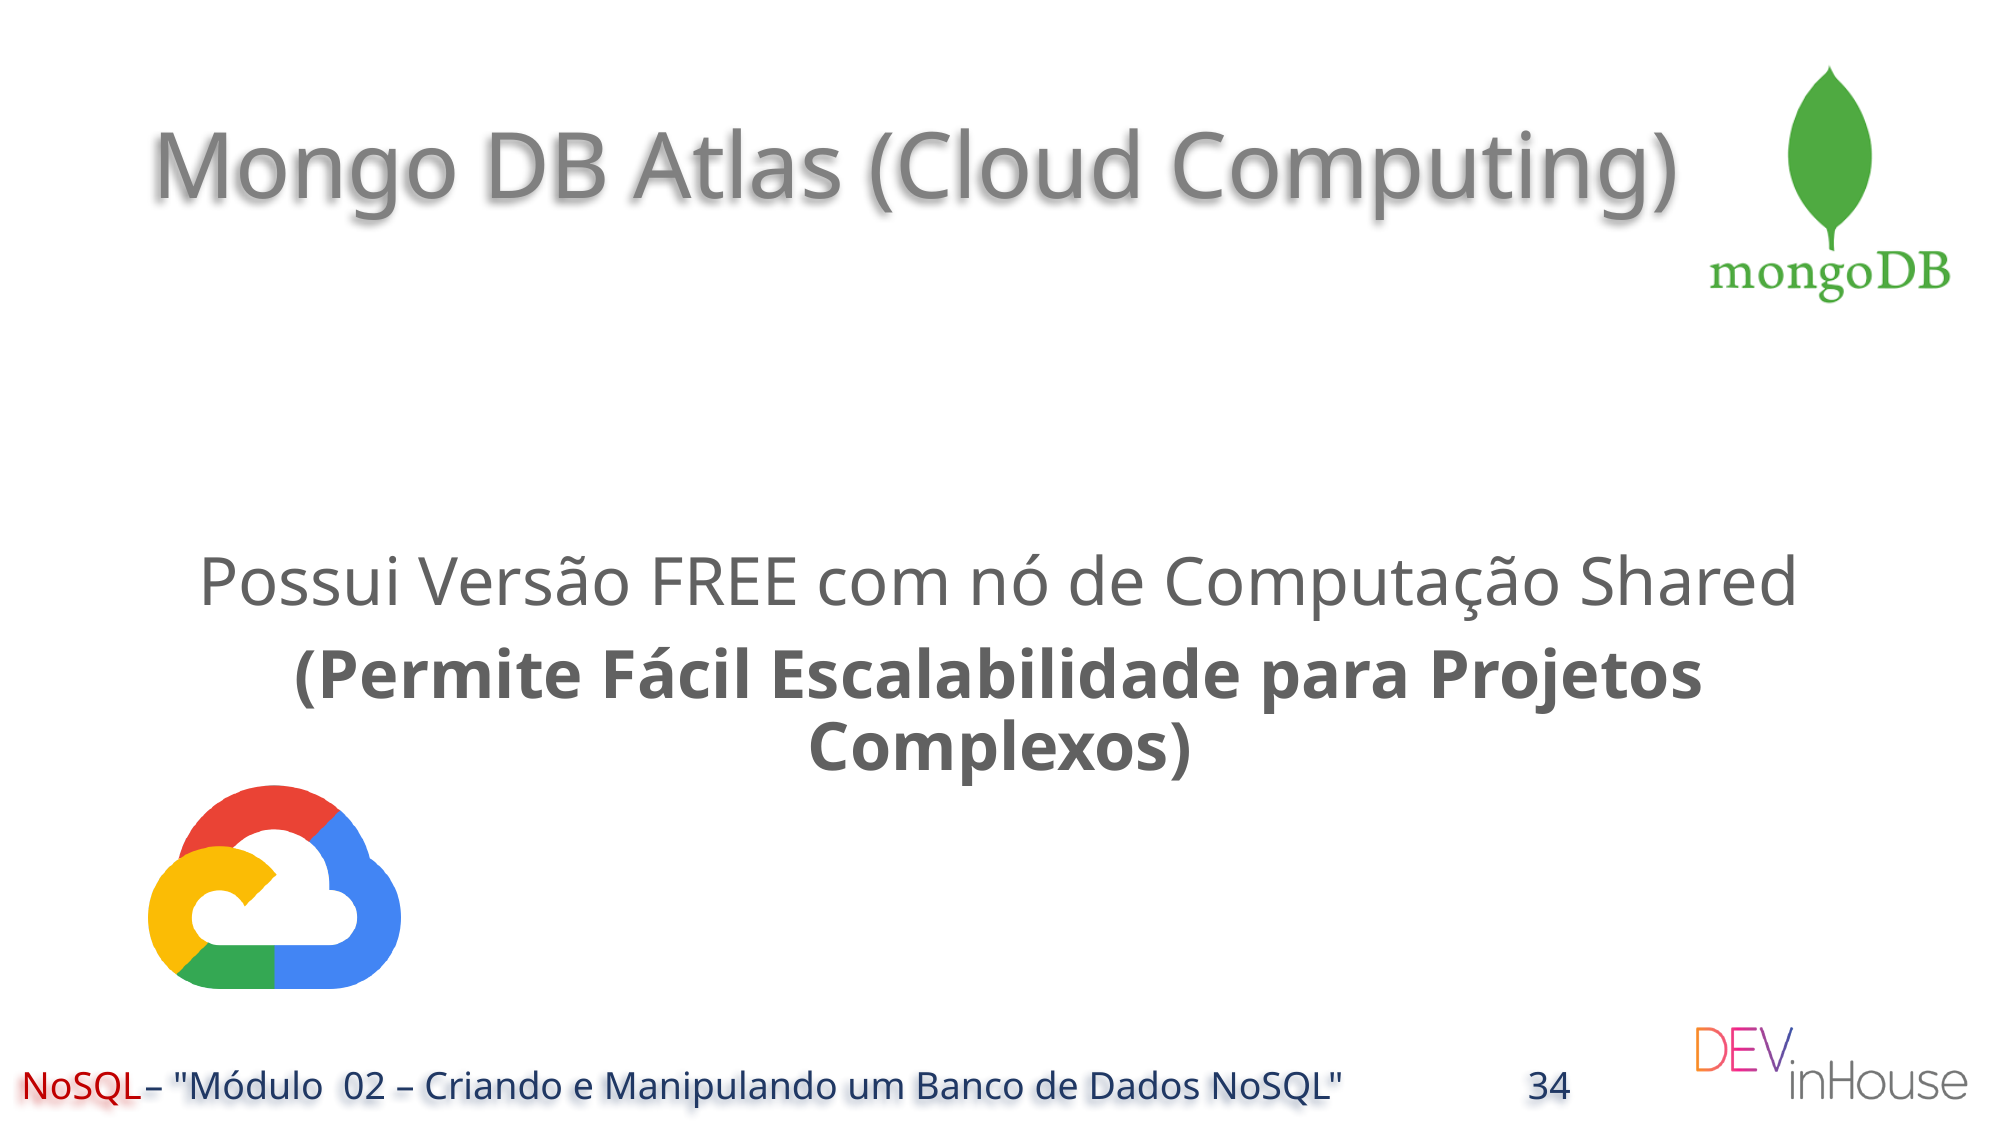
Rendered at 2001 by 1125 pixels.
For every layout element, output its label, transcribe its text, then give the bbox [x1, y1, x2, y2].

picture [1705, 59, 1955, 309]
picture [0, 719, 594, 1055]
text_box – "Módulo 02 – Criando e Manipulando um Banco de Dados NoSQL" 34 [129, 1054, 1638, 1115]
picture [1689, 1022, 1970, 1106]
text_box NoSQL [1638, 1054, 2000, 1115]
text_box NoSQL [6, 1055, 120, 1115]
title Mongo DB Atlas (Cloud Computing) [137, 59, 1705, 278]
list Possui Versão FREE com nó de Computação Shared (Permite Fácil Escalabilidade para Projetos Complexos) [137, 459, 1863, 1054]
